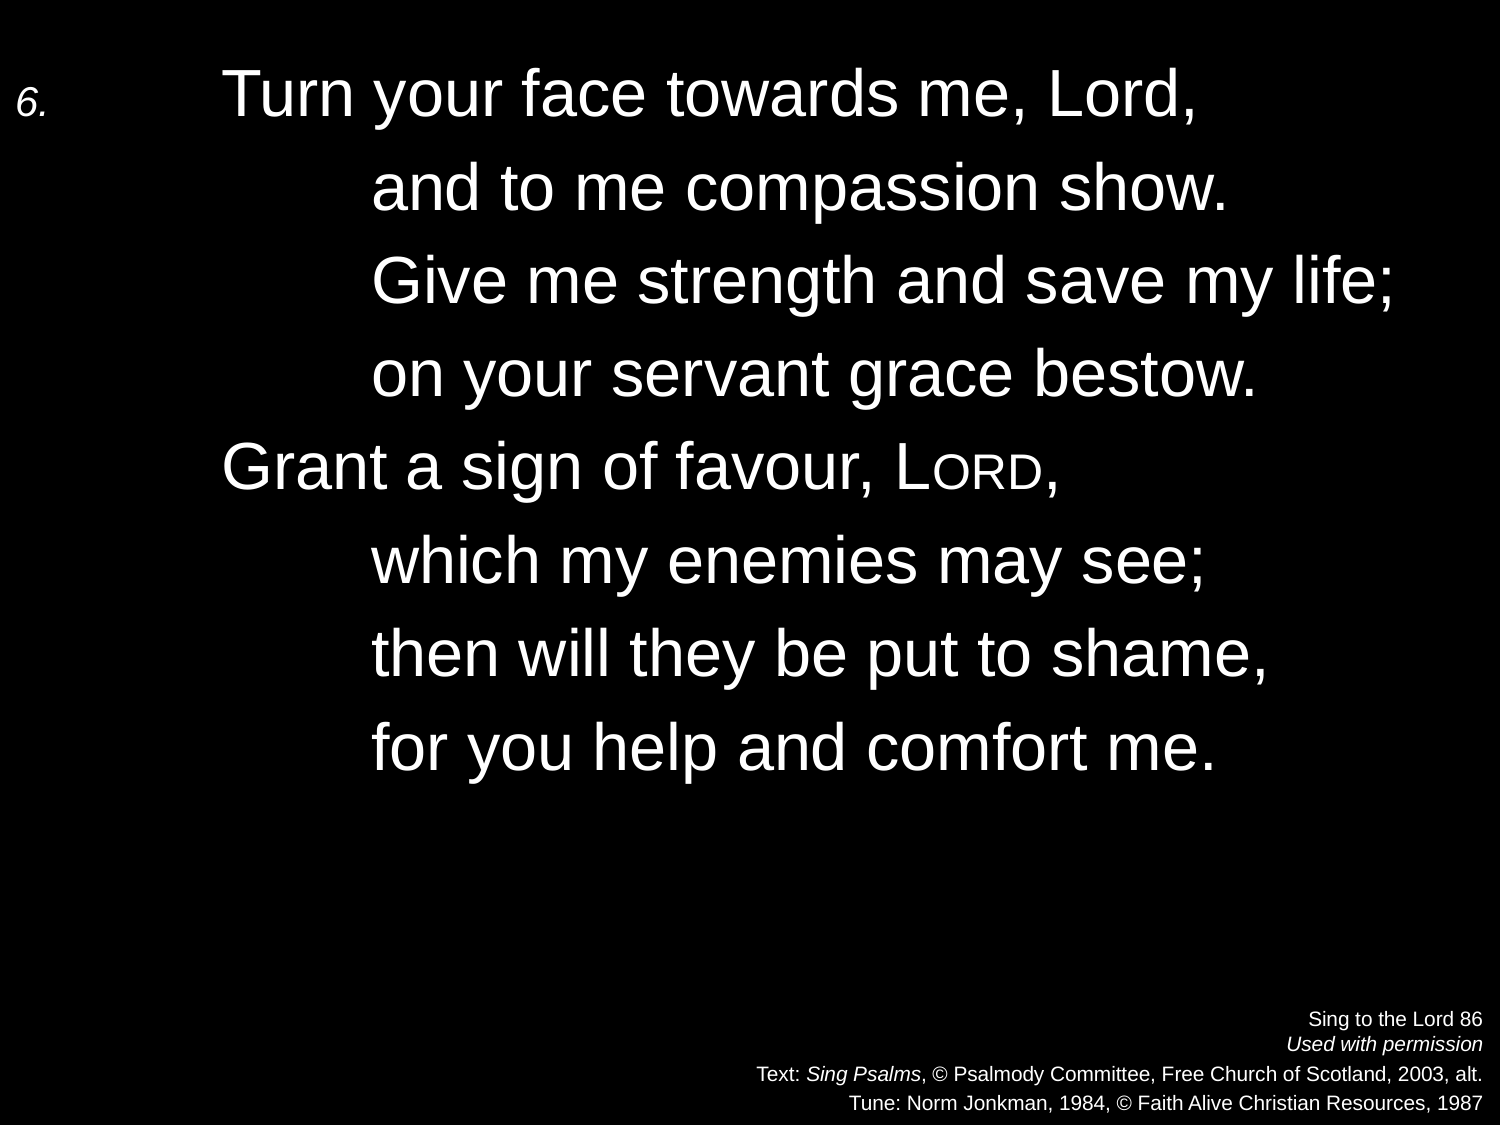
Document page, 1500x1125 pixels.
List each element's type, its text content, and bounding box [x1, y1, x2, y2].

text_box Sing to the Lord 86 Used with permission Text: Sing Psalms, © Psalmody Committee, Free Church of Scotland, 2003, alt. Tune: Norm Jonkman, 1984, © Faith Alive Christian Resources, 1987 [0, 998, 1498, 1122]
list 6. Turn your face towards me, Lord, and to me compassion show. Give me strength and save my life; on your servant grace bestow. Grant a sign of favour, Lord, which my enemies may see; then will they be put to shame, for you help and comfort me. [0, 42, 1500, 1047]
